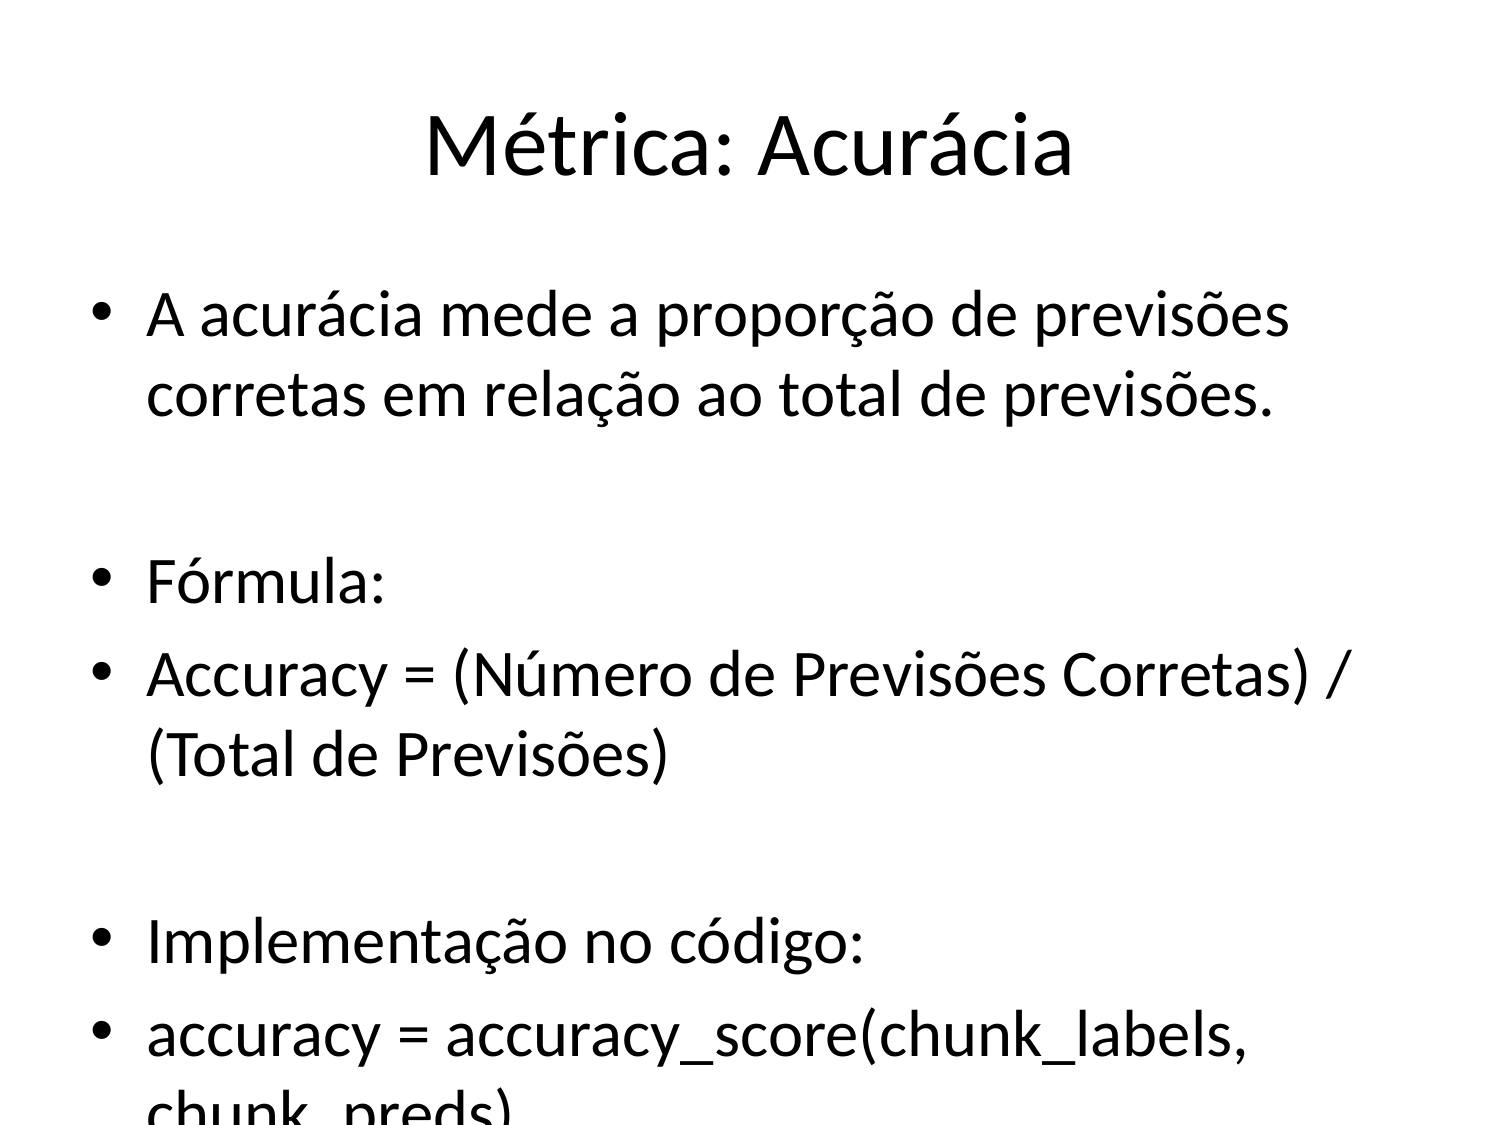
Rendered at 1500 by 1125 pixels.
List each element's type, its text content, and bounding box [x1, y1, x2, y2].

title Métrica: Acurácia [75, 45, 1425, 233]
list A acurácia mede a proporção de previsões corretas em relação ao total de previsões. Fórmula: Accuracy = (Número de Previsões Corretas) / (Total de Previsões) Implementação no código: accuracy = accuracy_score(chunk_labels, chunk_preds) [75, 262, 1425, 1005]
